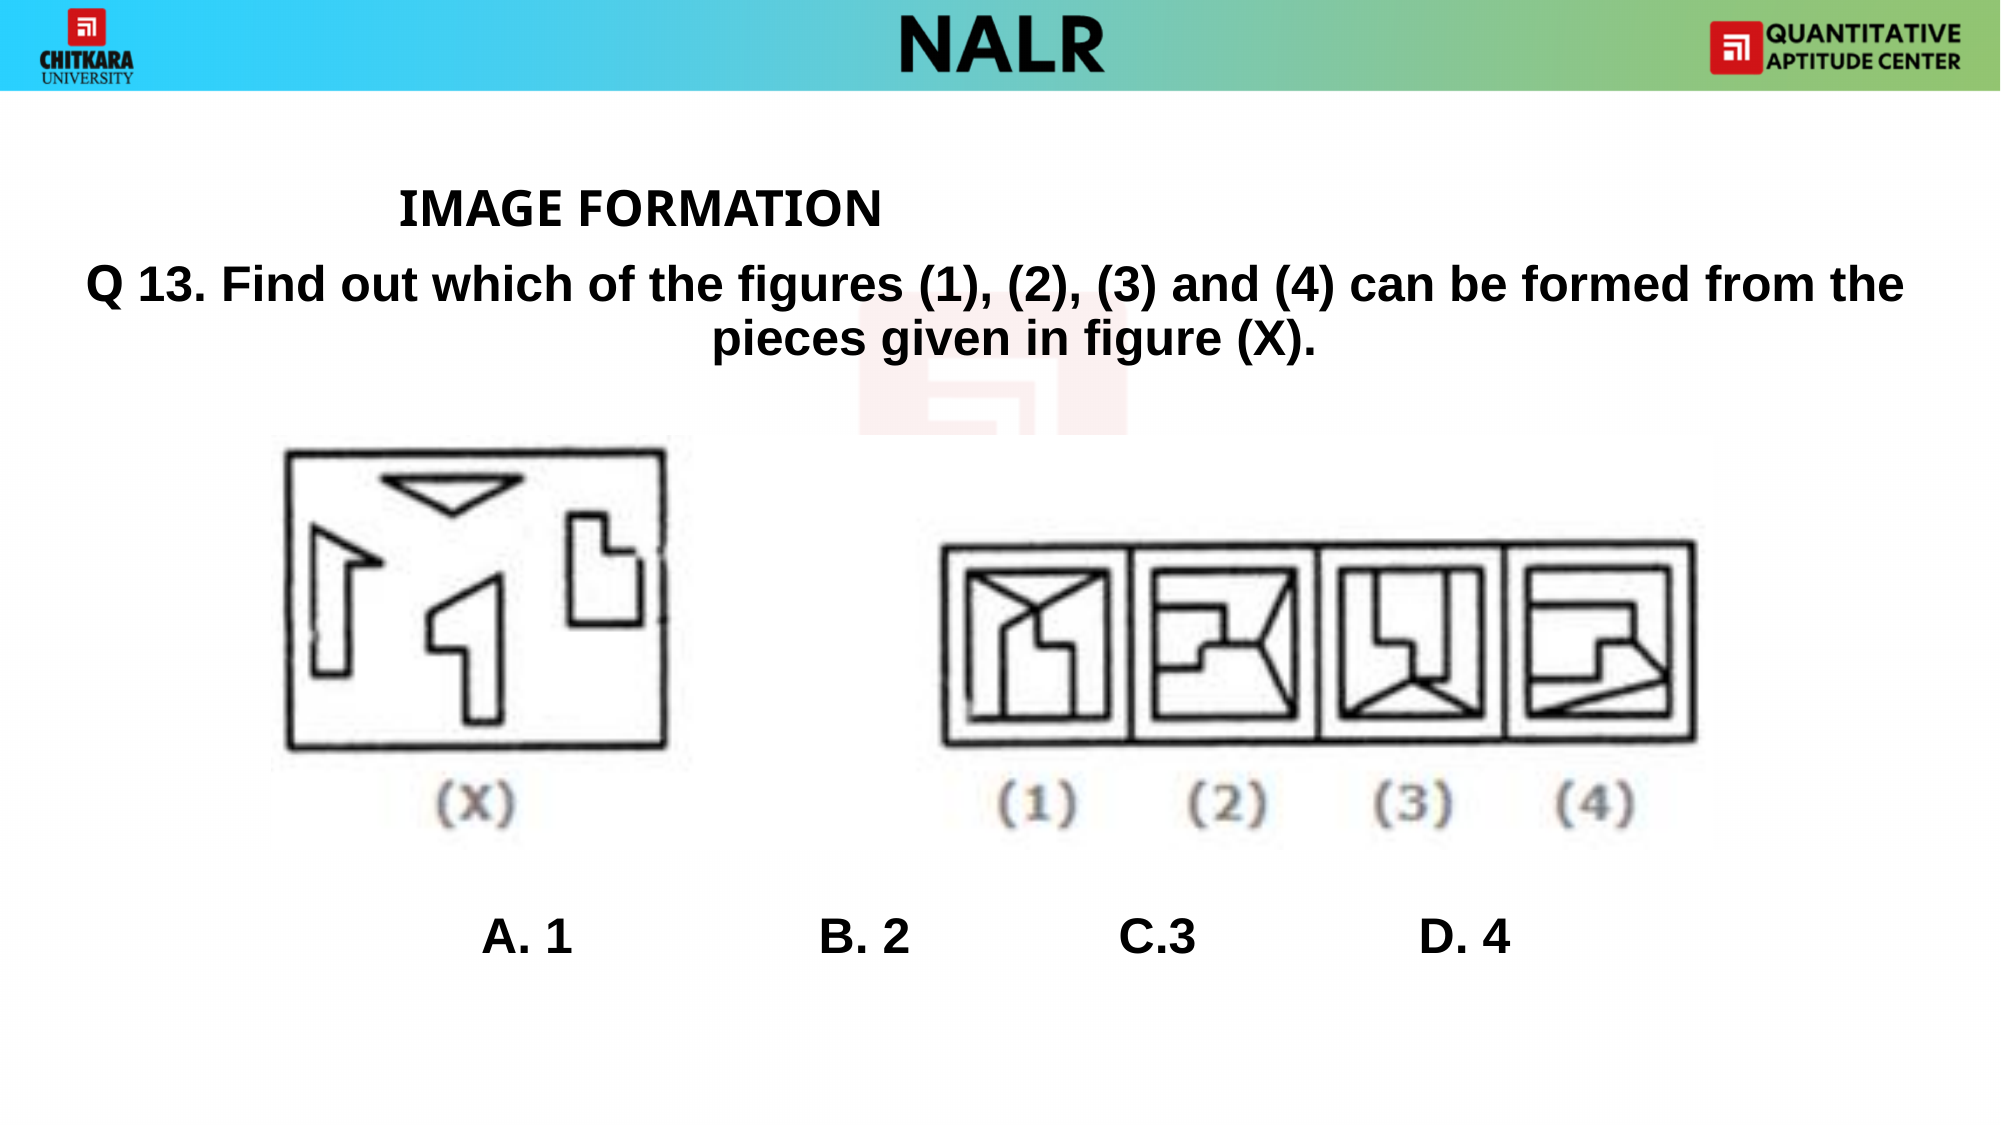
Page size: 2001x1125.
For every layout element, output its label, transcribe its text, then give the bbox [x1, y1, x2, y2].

picture [0, 0, 2001, 1125]
title [41, 31, 1959, 142]
list IMAGE FORMATION Q 13. Find out which of the figures (1), (2), (3) and (4) can be formed from the pieces given in figure (X). A. 1 B. 2 C.3 D. 4 [33, 175, 1959, 1053]
